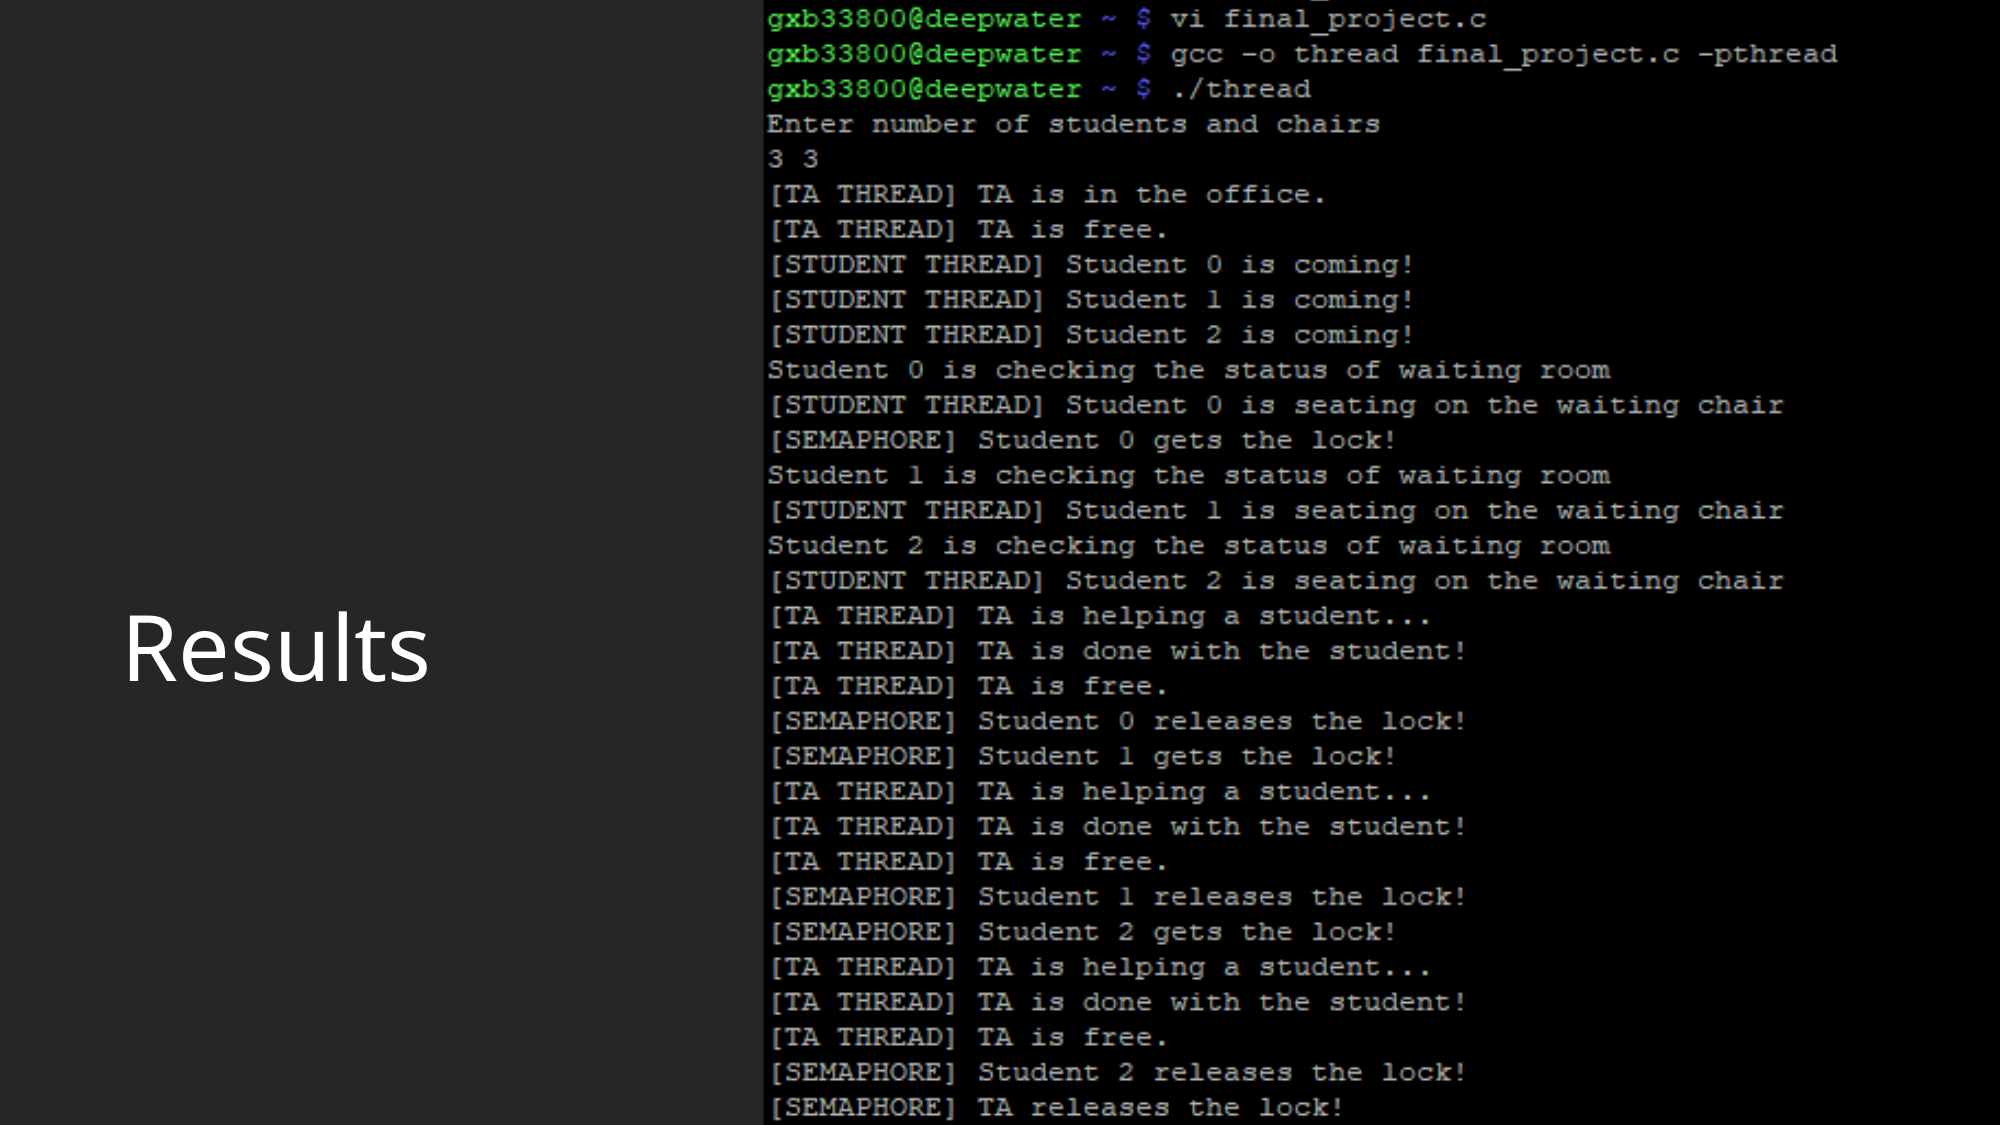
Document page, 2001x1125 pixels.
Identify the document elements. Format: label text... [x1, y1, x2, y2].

title Results [106, 104, 661, 709]
text_box [0, 0, 763, 1125]
picture [763, 0, 2000, 1125]
